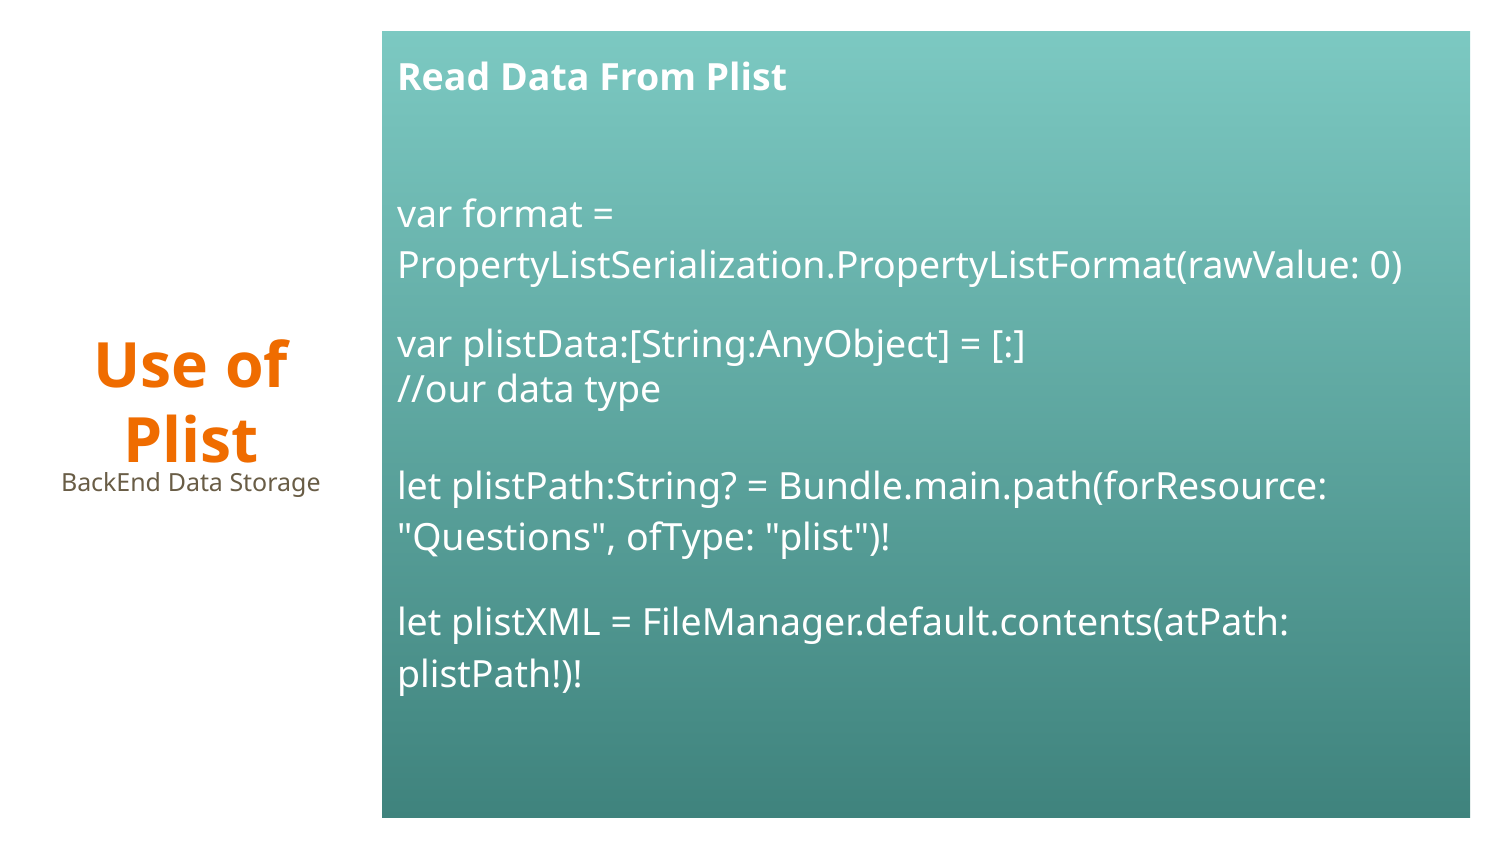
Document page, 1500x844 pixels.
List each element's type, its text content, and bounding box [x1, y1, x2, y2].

list Read Data From Plist var format = PropertyListSerialization.PropertyListFormat(rawValue: 0) var plistData:[String:AnyObject] = [:] //our data type let plistPath:String? = Bundle.main.path(forResource: "Questions", ofType: "plist")! let plistXML = FileManager.default.contents(atPath: plistPath!)! [382, 31, 1471, 818]
title Use of Plist [15, 276, 368, 447]
subtitle BackEnd Data Storage [14, 447, 368, 650]
